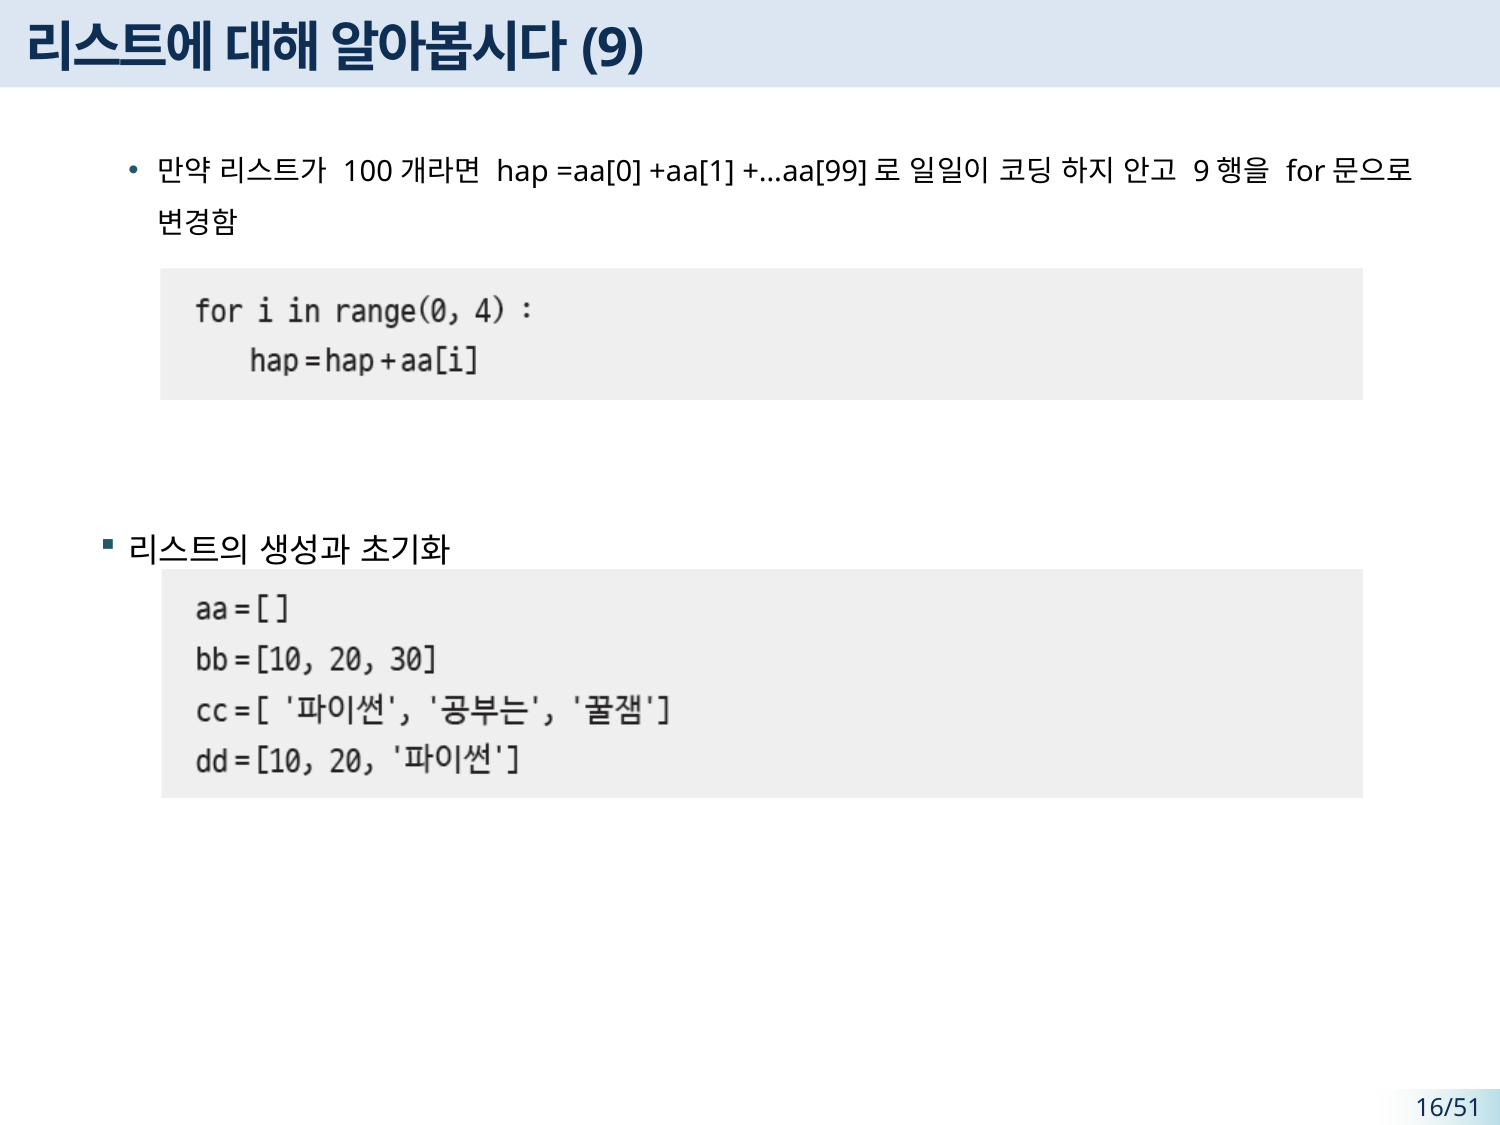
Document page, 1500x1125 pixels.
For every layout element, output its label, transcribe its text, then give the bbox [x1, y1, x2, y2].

list 만약 리스트가 100개라면 hap =aa[0] +aa[1] +…aa[99]로 일일이 코딩 하지 안고 9행을 for문으로 변경함 리스트의 생성과 초기화 [10, 126, 1481, 1057]
picture [159, 266, 1363, 400]
title 리스트에 대해 알아봅시다(9) [10, 5, 1288, 84]
picture [159, 569, 1363, 798]
